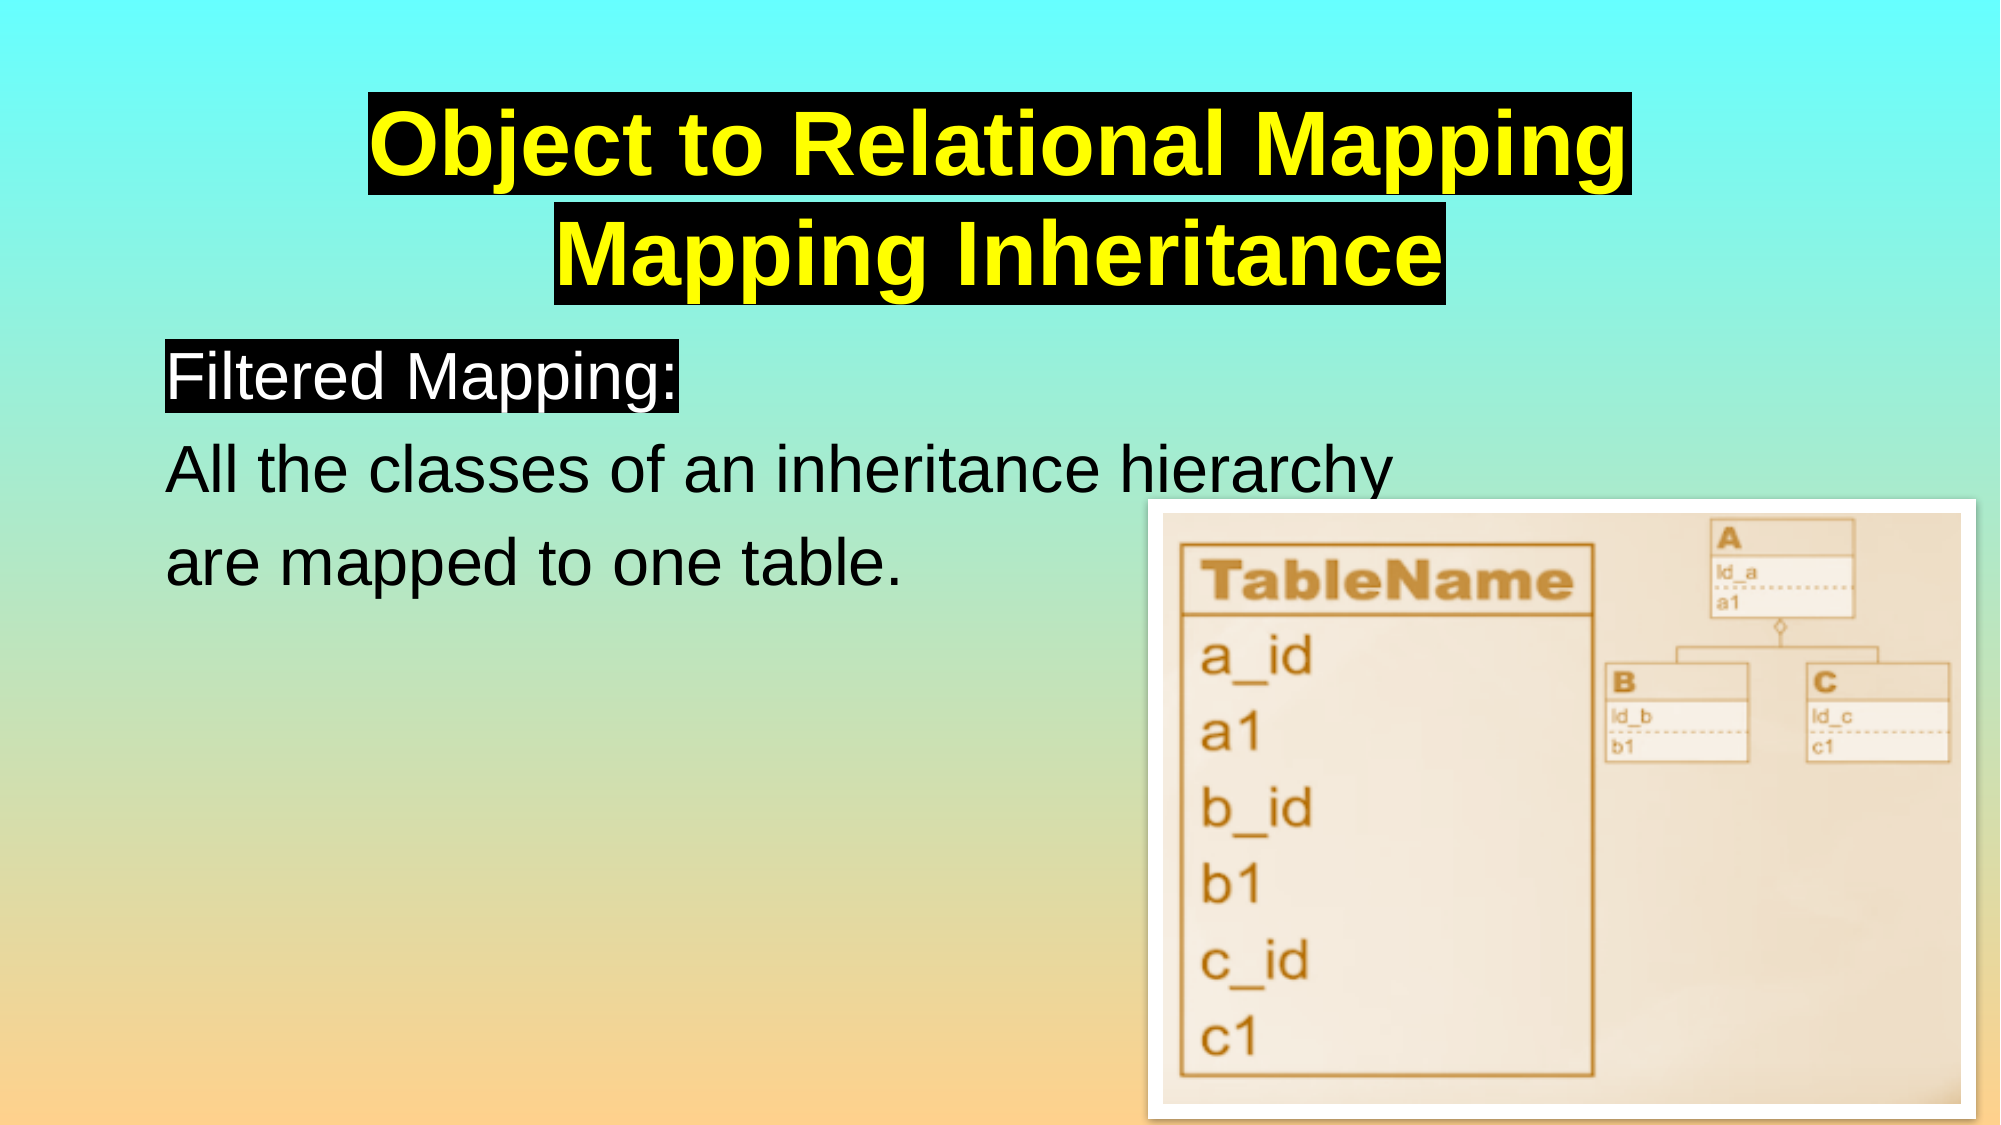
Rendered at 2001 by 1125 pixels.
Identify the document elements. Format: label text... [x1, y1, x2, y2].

list Filtered Mapping: All the classes of an inheritance hierarchy are mapped to one table. [150, 324, 1850, 1000]
title Object to Relational Mapping Mapping Inheritance [150, 99, 1850, 288]
picture [1162, 513, 1962, 1105]
